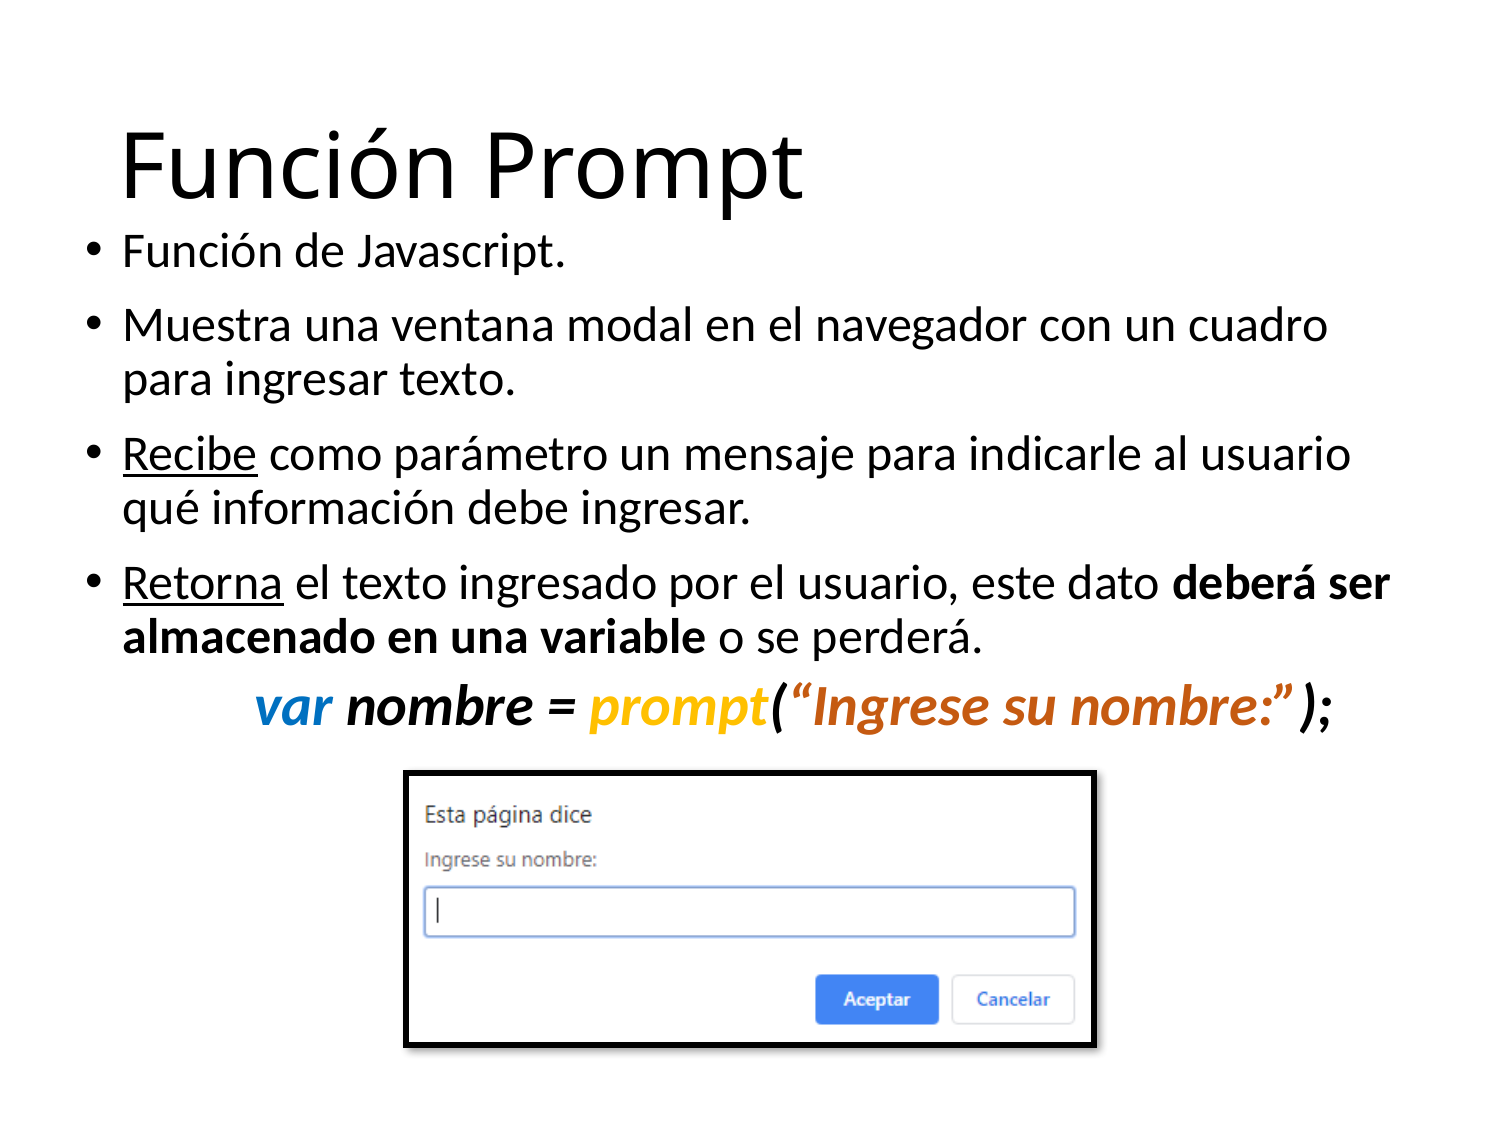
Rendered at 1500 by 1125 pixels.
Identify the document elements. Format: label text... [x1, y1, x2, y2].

picture [409, 776, 1091, 1042]
title Función Prompt [103, 59, 1397, 216]
list Función de Javascript. Muestra una ventana modal en el navegador con un cuadro para ingresar texto. Recibe como parámetro un mensaje para indicarle al usuario qué información debe ingresar. Retorna el texto ingresado por el usuario, este dato deberá ser almacenado en una variable o se perderá. var nombre = prompt(“Ingrese su nombre:”); [70, 216, 1444, 1042]
